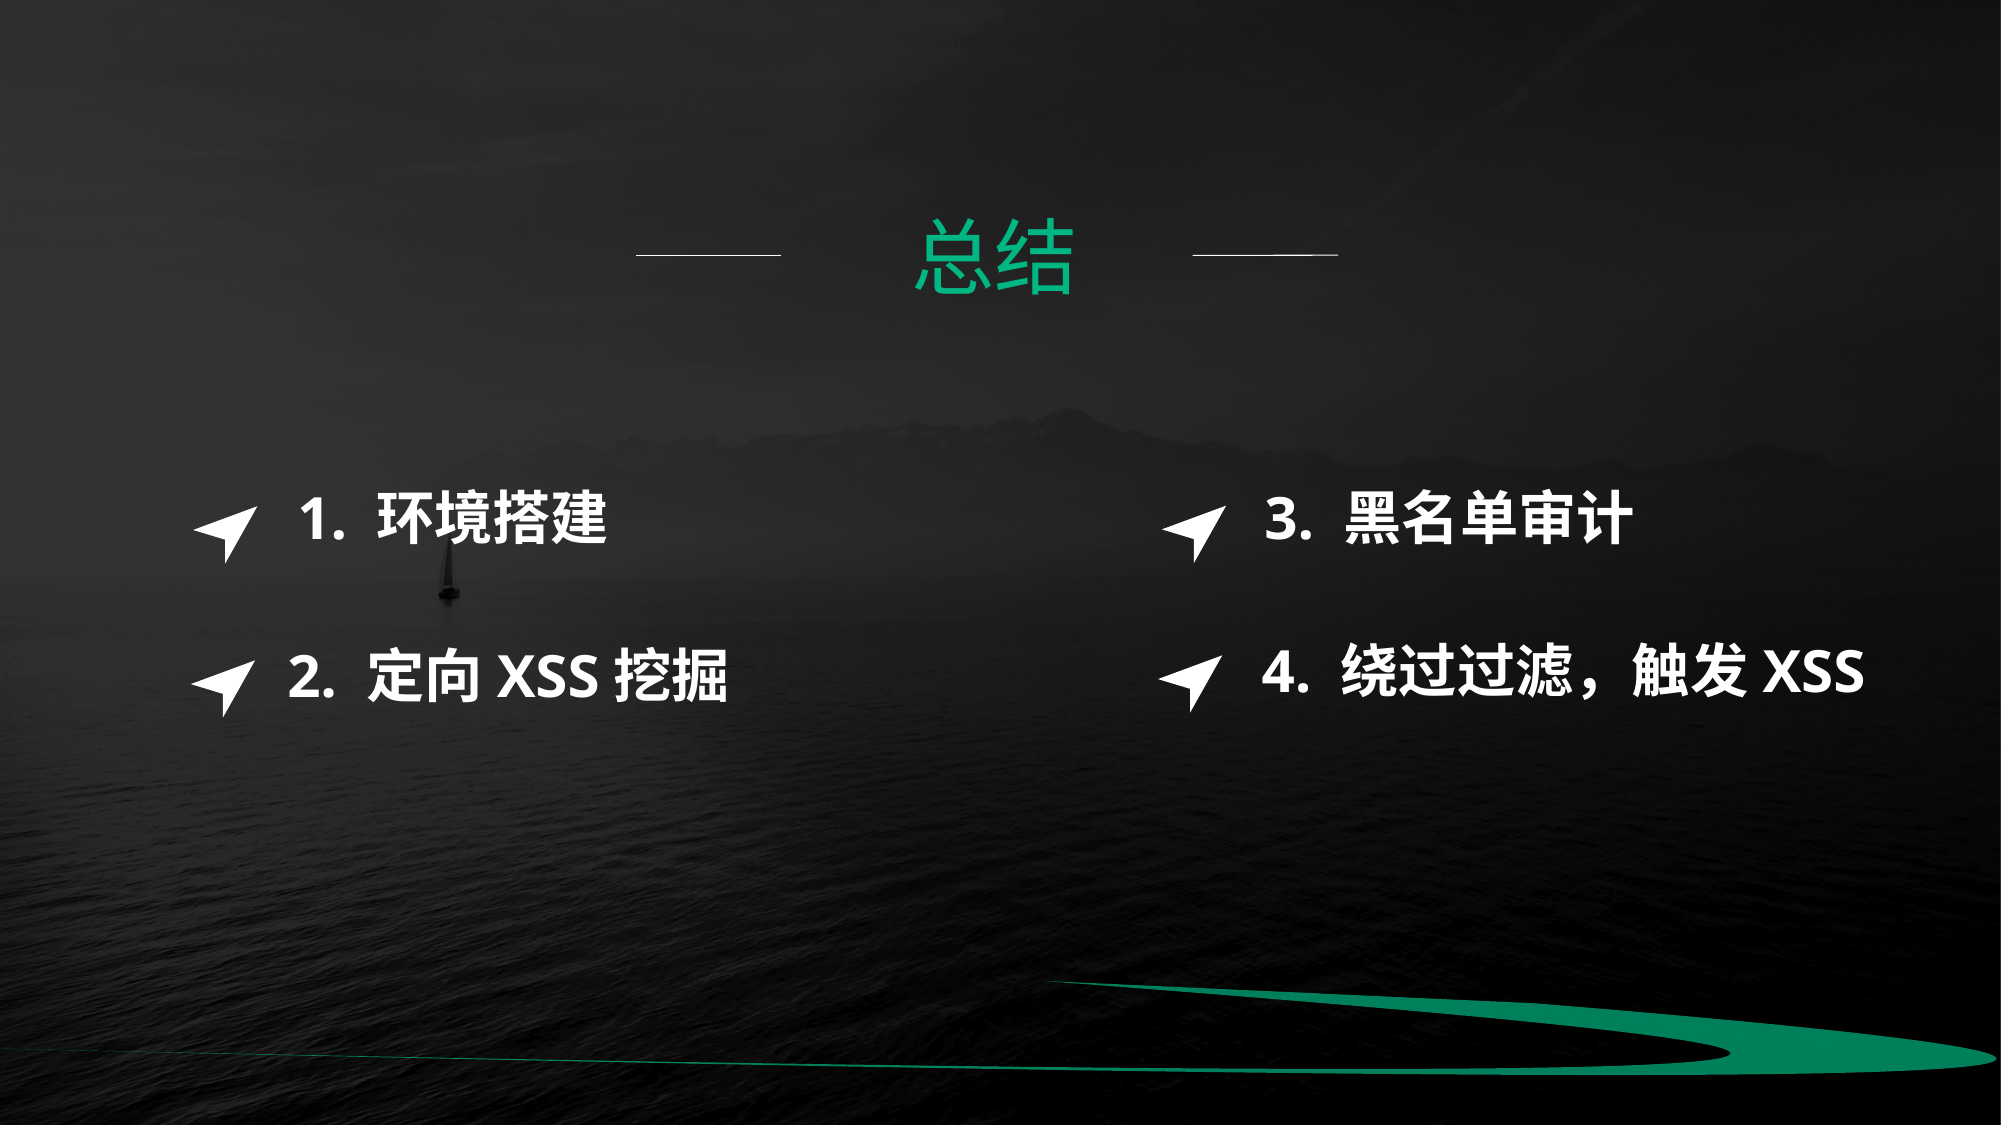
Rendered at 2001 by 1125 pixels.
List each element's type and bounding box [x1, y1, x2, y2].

text_box [0, 979, 1998, 1077]
text_box [190, 473, 731, 718]
picture [0, 0, 2001, 1125]
text_box [635, 197, 1338, 314]
text_box [1157, 473, 1874, 713]
